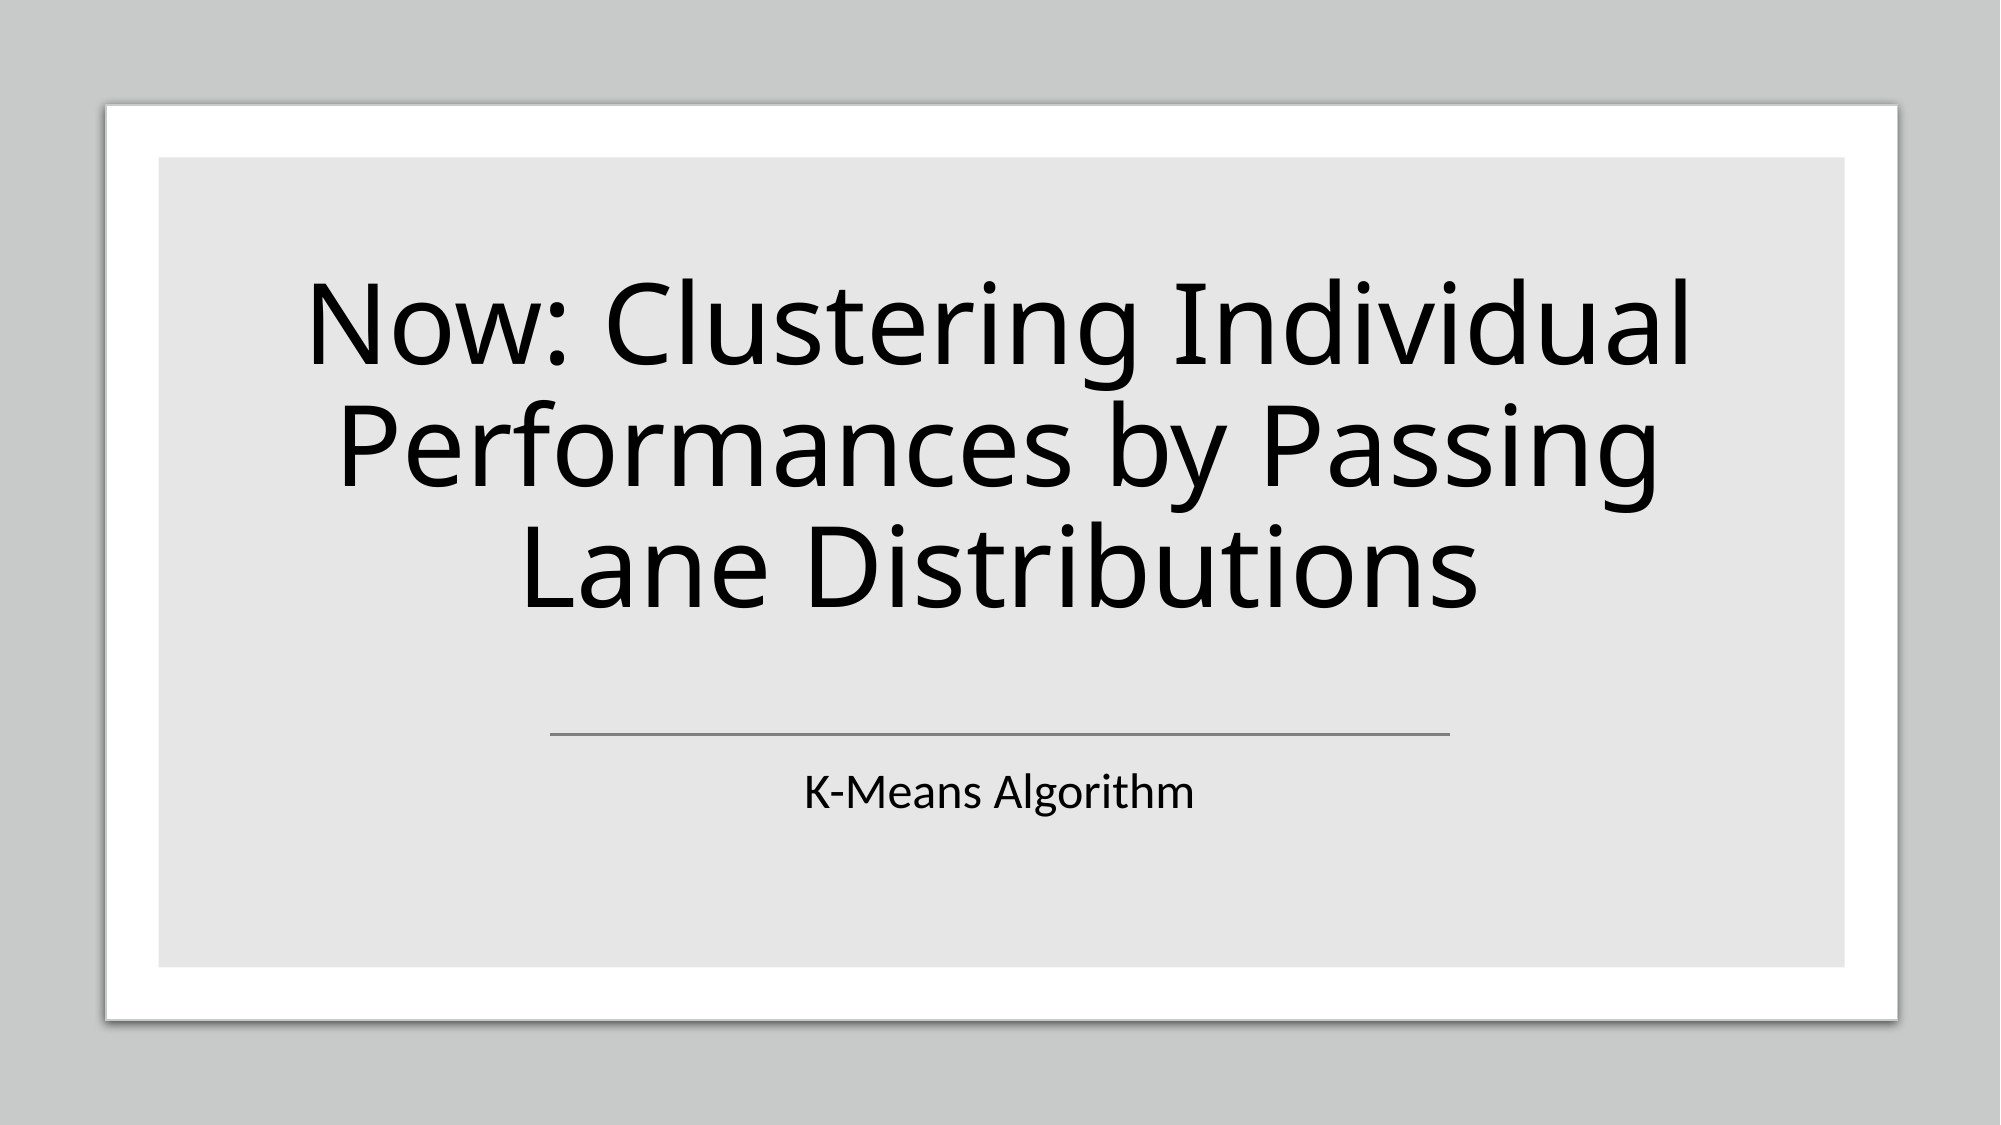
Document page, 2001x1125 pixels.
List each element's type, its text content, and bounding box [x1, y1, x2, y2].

text_box [158, 156, 1846, 968]
text_box [105, 104, 1898, 1021]
title Now: Clustering Individual Performances by Passing Lane Distributions [249, 225, 1750, 640]
subtitle K-Means Algorithm [249, 757, 1750, 913]
text_box [0, 0, 2000, 1125]
